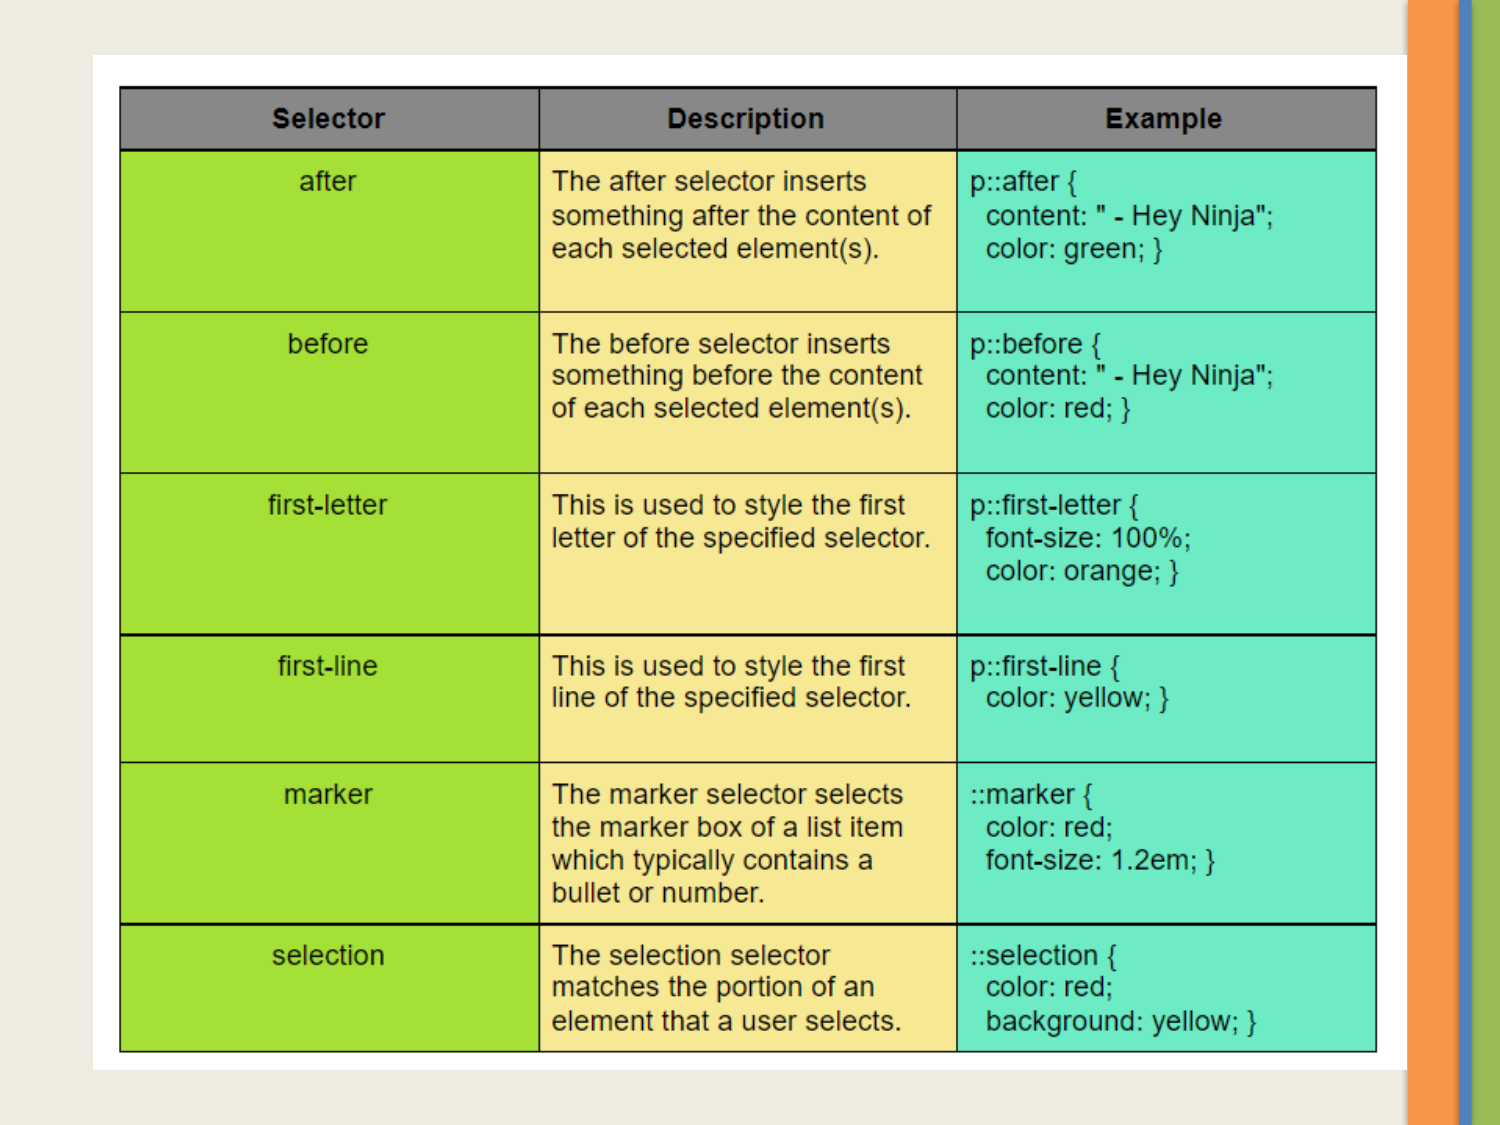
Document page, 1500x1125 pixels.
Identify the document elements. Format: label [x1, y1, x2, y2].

picture [93, 55, 1407, 1070]
